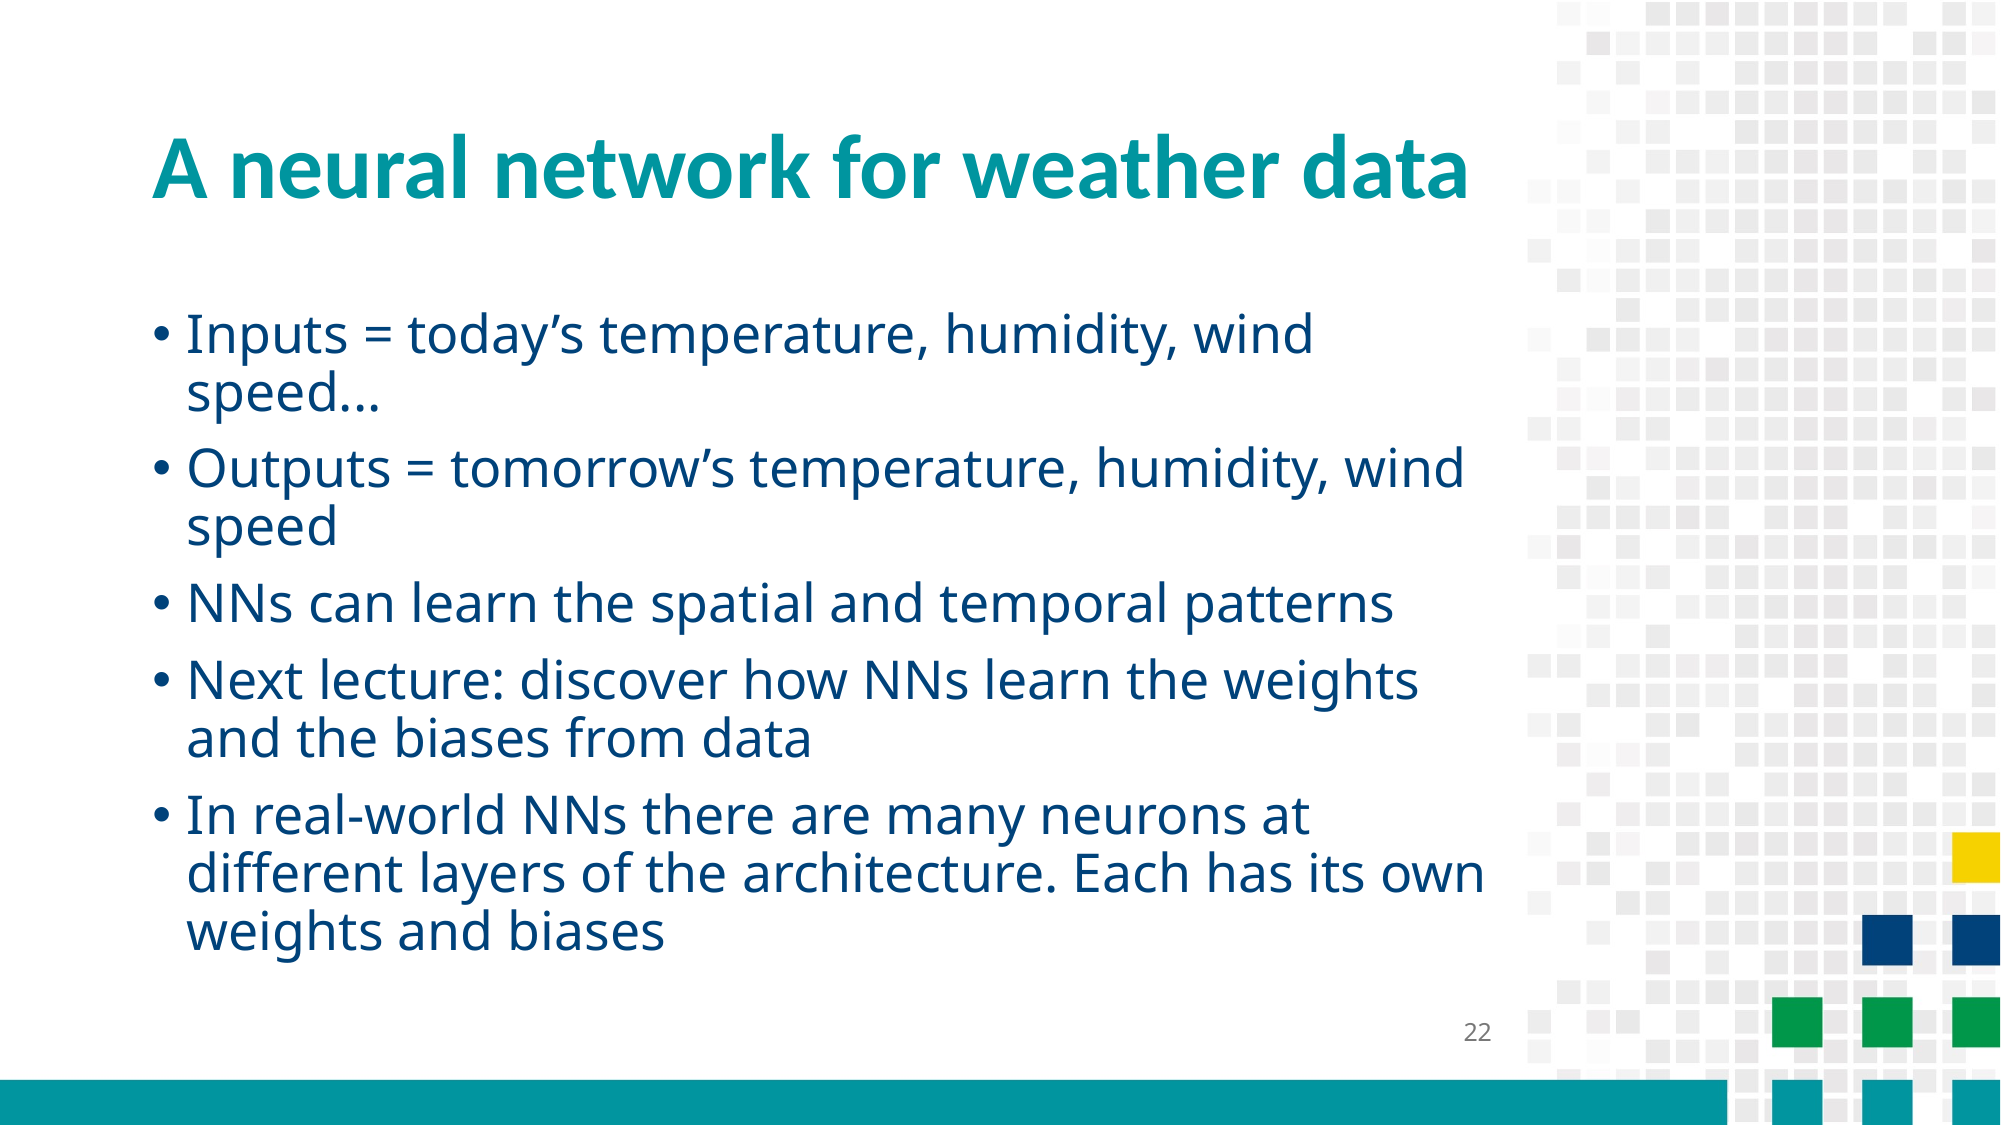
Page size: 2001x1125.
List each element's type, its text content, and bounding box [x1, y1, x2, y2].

picture [0, 0, 2001, 1125]
slide_number 22 [1191, 1003, 1507, 1064]
list Inputs = today’s temperature, humidity, wind speed... Outputs = tomorrow’s temperature, humidity, wind speed NNs can learn the spatial and temporal patterns Next lecture: discover how NNs learn the weights and the biases from data In real-world NNs there are many neurons at different layers of the architecture. Each has its own weights and biases [137, 299, 1507, 981]
title A neural network for weather data [137, 59, 1863, 278]
